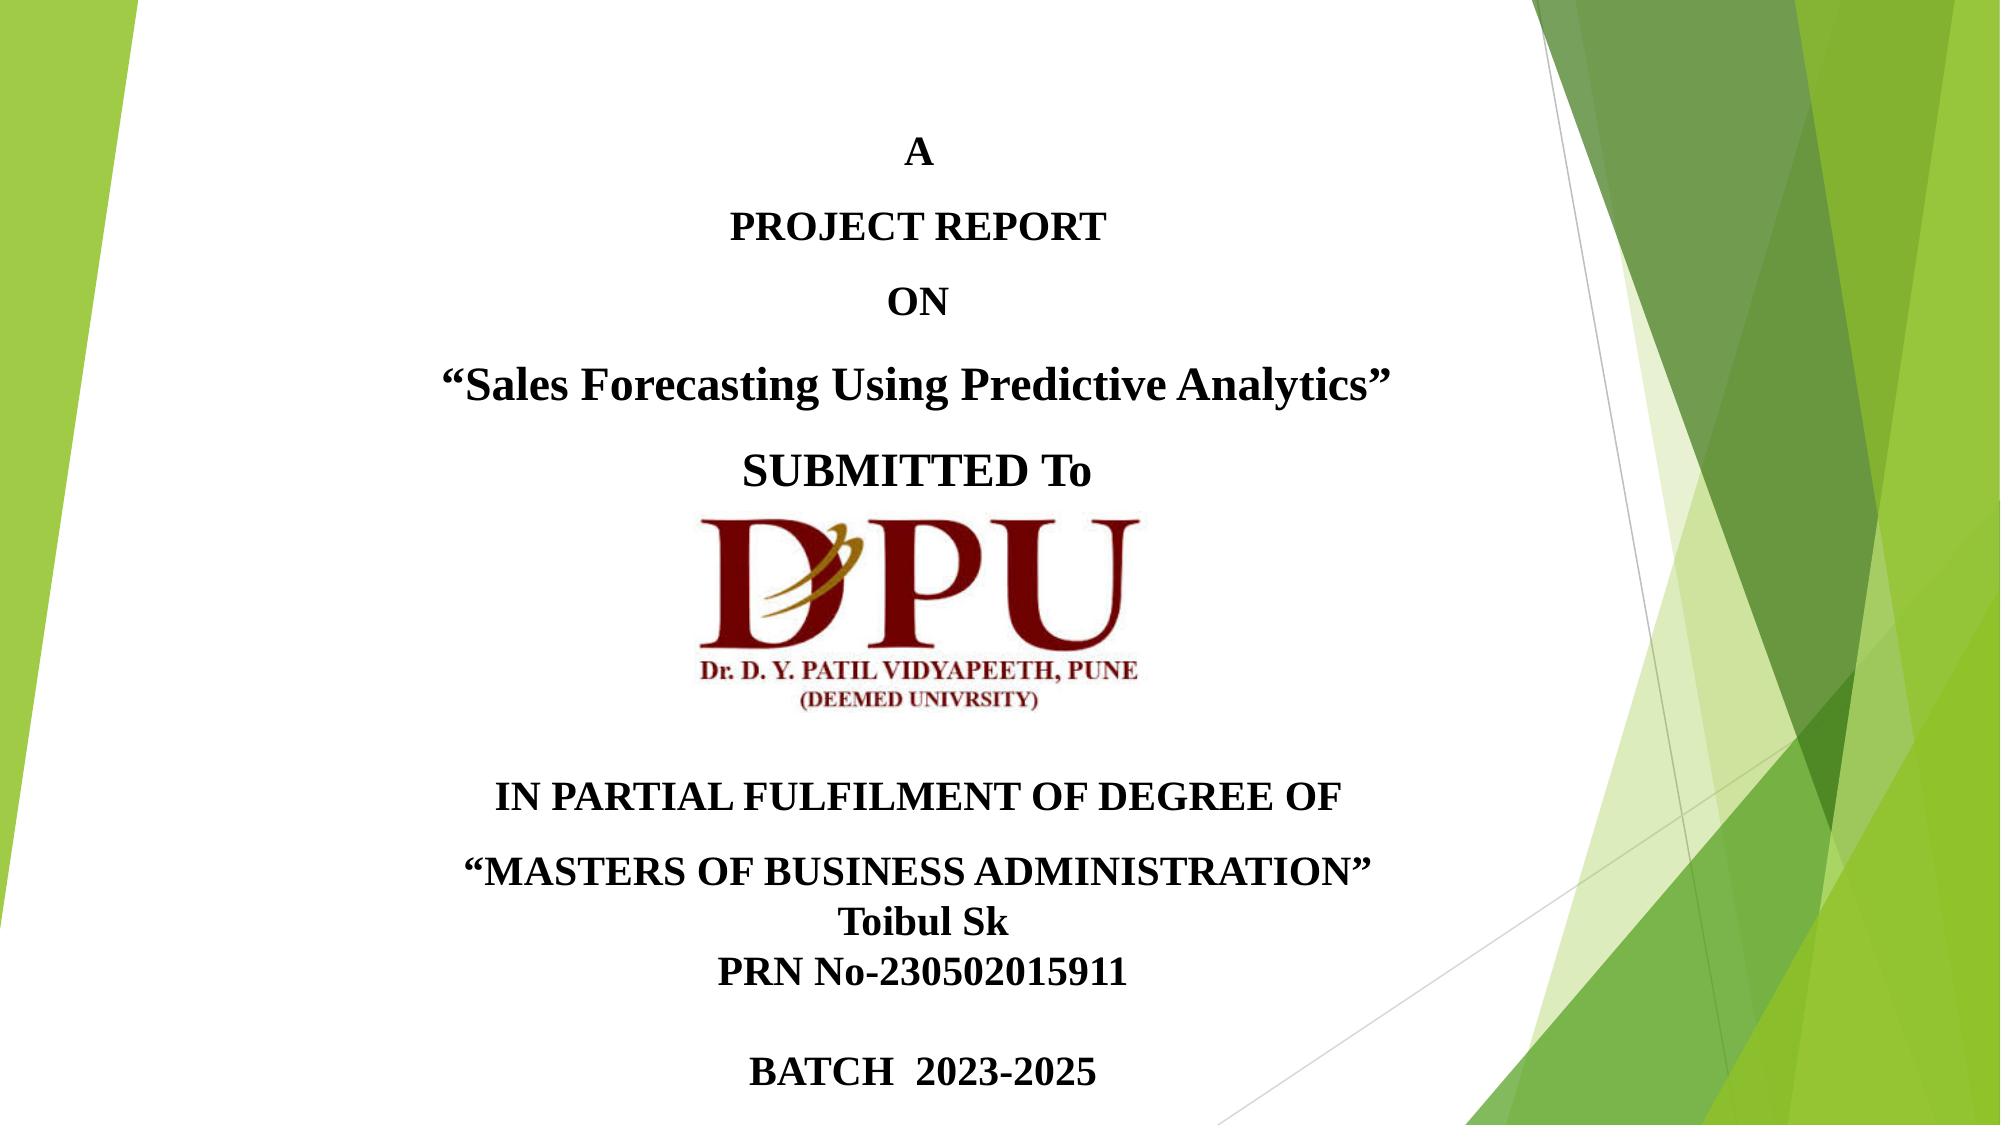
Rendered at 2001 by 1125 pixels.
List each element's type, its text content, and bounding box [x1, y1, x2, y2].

picture [694, 511, 1153, 713]
text_box A PROJECT REPORT ON “Sales Forecasting Using Predictive Analytics” SUBMITTED To IN PARTIAL FULFILMENT OF DEGREE OF “MASTERS OF BUSINESS ADMINISTRATION” Toibul Sk PRN No-230502015911 BATCH 2023-2025 [182, 91, 1664, 1125]
